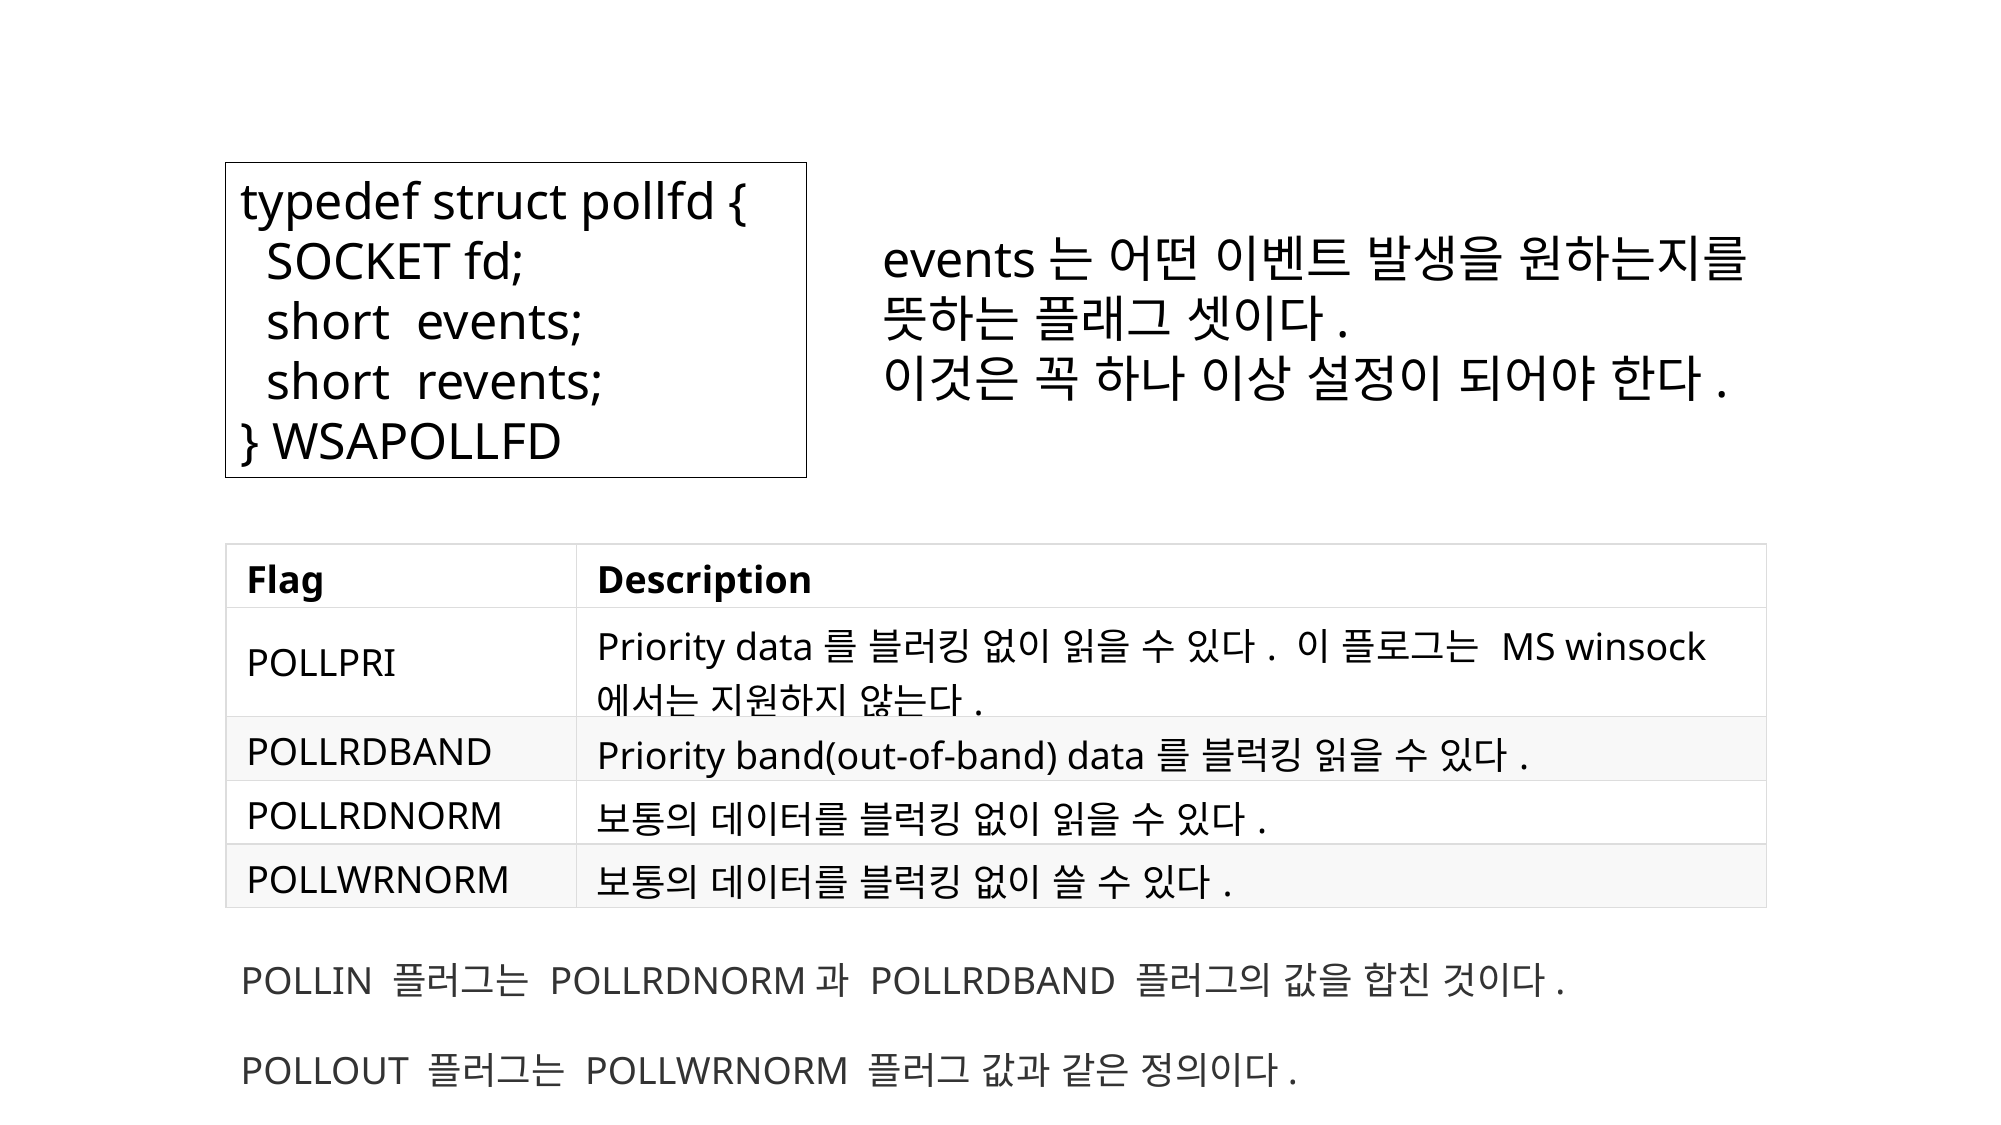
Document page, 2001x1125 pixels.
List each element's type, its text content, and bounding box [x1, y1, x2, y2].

table_cell POLLRDNORM [227, 781, 576, 843]
table_cell POLLPRI [227, 608, 576, 716]
table_cell POLLRDBAND [227, 717, 576, 780]
table_cell Priority data를 블러킹 없이 읽을 수 있다. 이 플로그는 MS winsock에서는 지원하지 않는다. [577, 608, 1766, 716]
table_cell Priority band(out-of-band) data를 블럭킹 읽을 수 있다. [577, 717, 1766, 780]
table_header Description [577, 545, 1766, 607]
text_box POLLIN 플러그는 POLLRDNORM과 POLLRDBAND 플러그의 값을 합친 것이다. POLLOUT 플러그는 POLLWRNORM 플러그 값과 같은 정의이다. [225, 949, 1767, 1100]
table_cell 보통의 데이터를 블럭킹 없이 쓸 수 있다. [577, 845, 1766, 907]
text_box typedef struct pollfd { SOCKET fd; short events; short revents; } WSAPOLLFD [225, 162, 807, 478]
table_cell 보통의 데이터를 블럭킹 없이 읽을 수 있다. [577, 781, 1766, 843]
table_cell POLLWRNORM [227, 845, 576, 907]
table_header Flag [227, 545, 576, 607]
text_box events는 어떤 이벤트 발생을 원하는지를 뜻하는 플래그 셋이다. 이것은 꼭 하나 이상 설정이 되어야 한다. [868, 219, 1869, 415]
